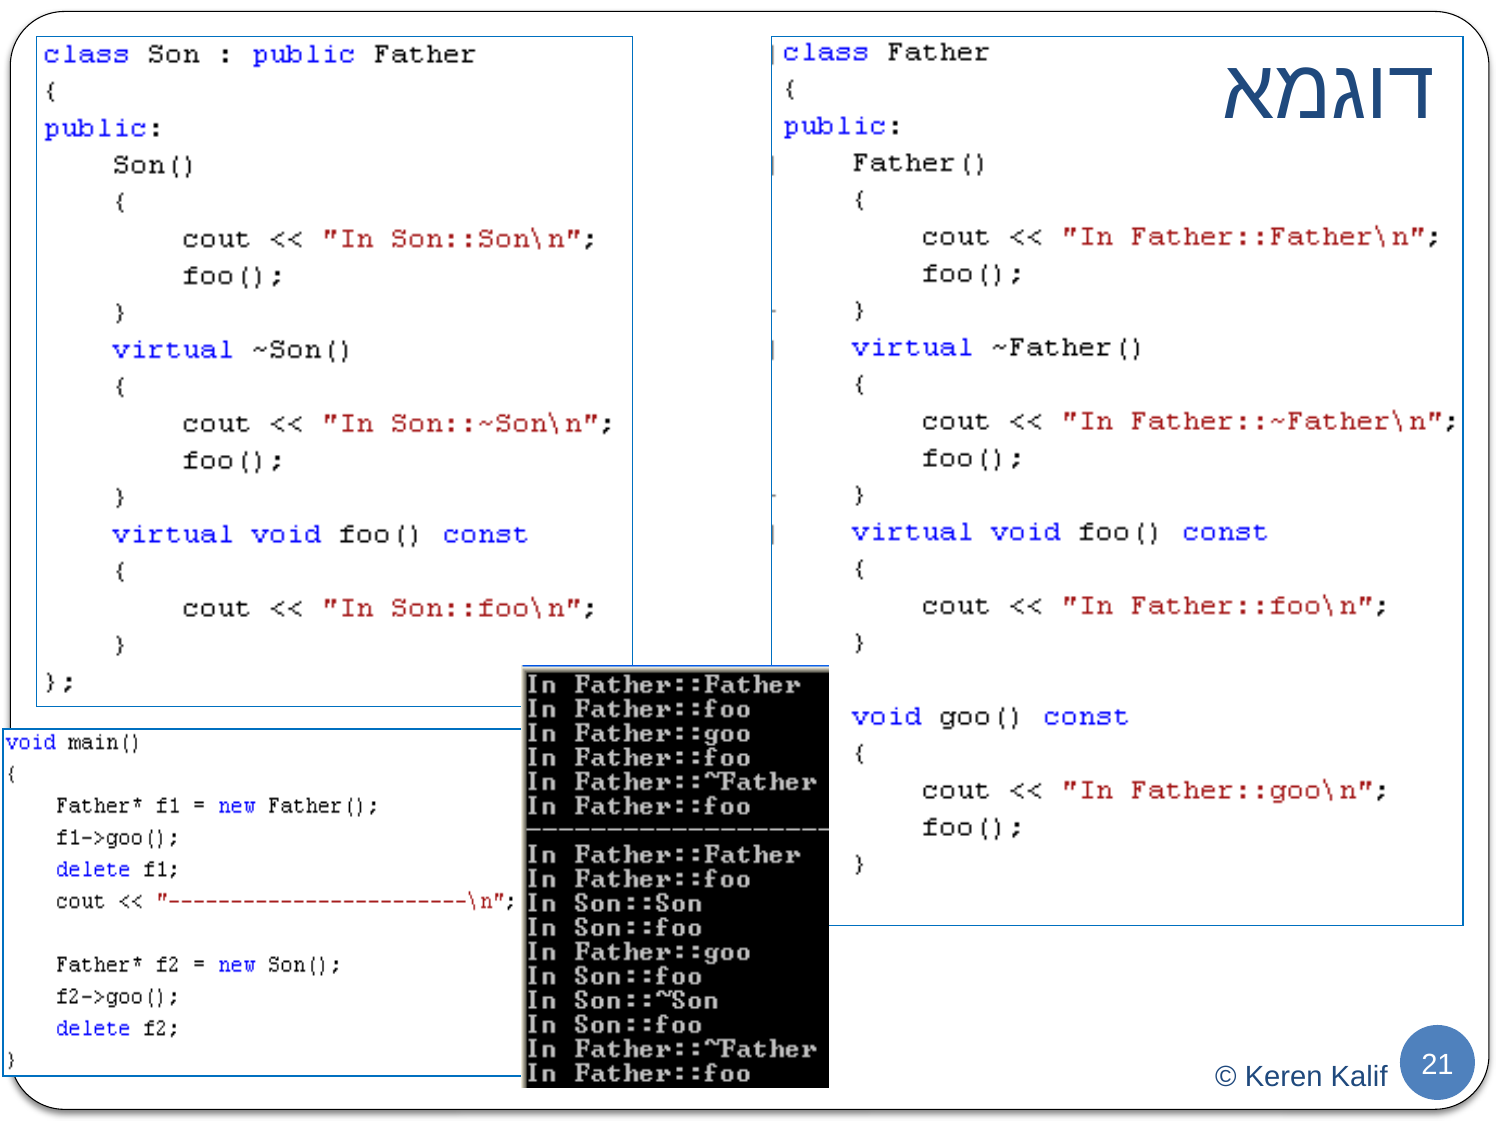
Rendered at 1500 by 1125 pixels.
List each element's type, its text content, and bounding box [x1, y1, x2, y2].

title דוגמא [49, 0, 1451, 151]
footer © Keren Kalif [1200, 1037, 1500, 1113]
slide_number 21 [1399, 1024, 1475, 1100]
picture [3, 37, 1463, 1089]
